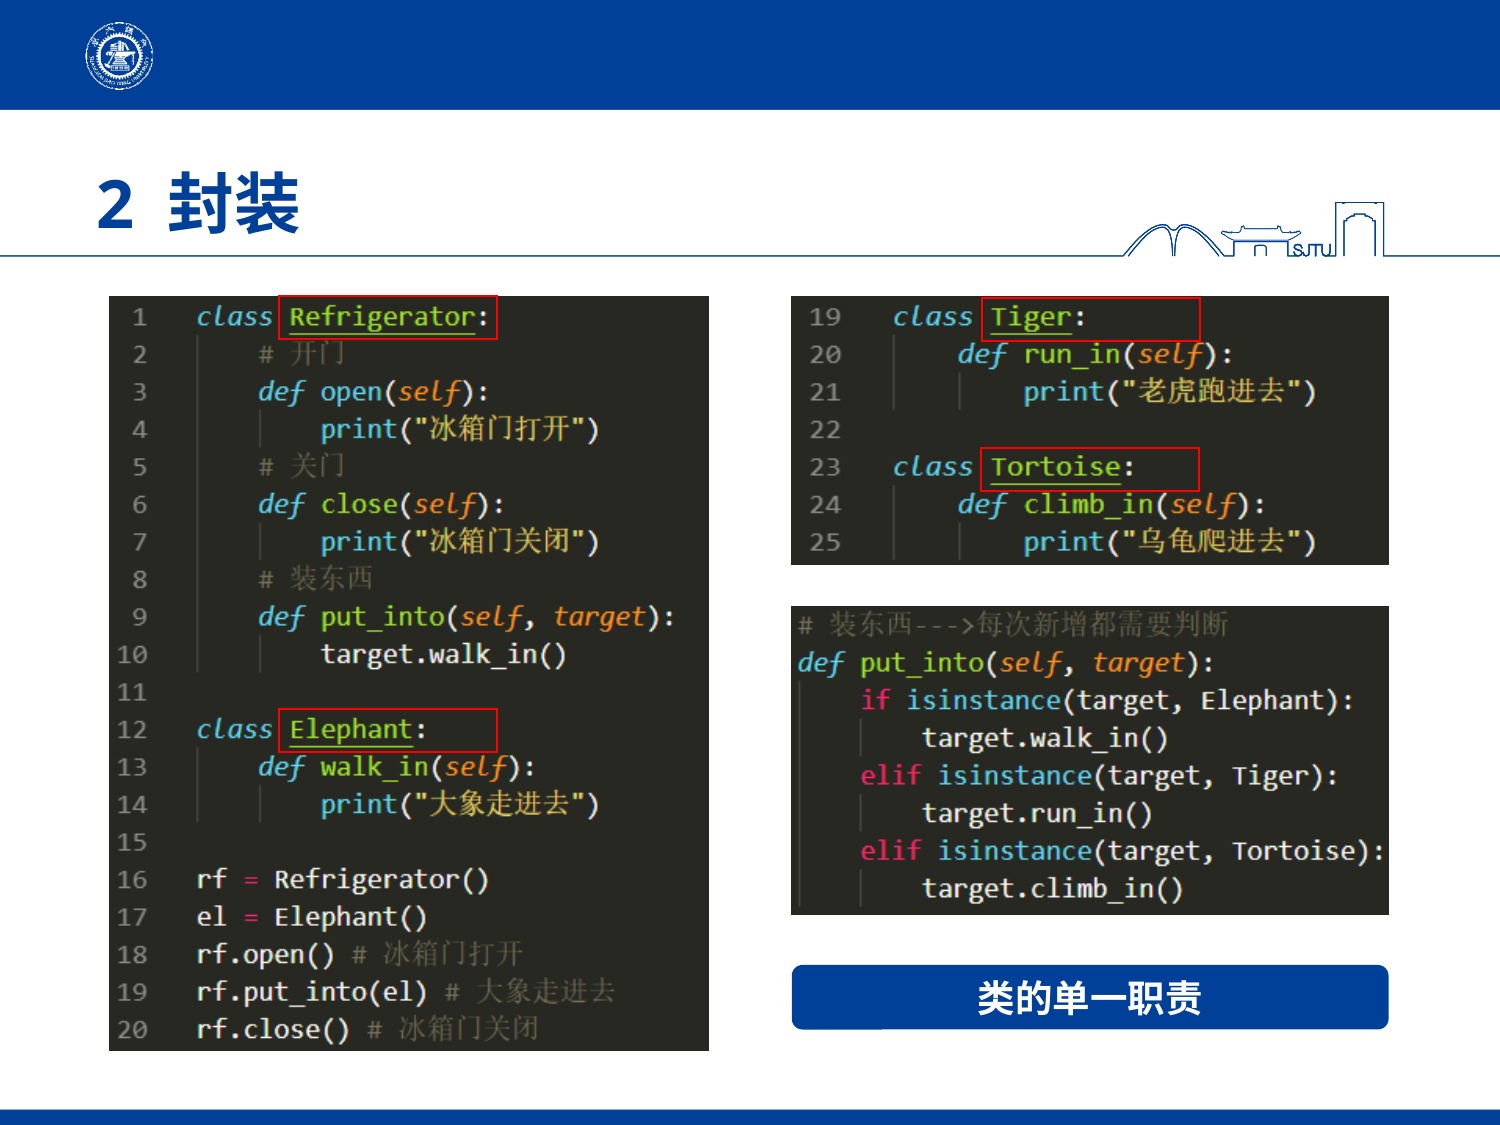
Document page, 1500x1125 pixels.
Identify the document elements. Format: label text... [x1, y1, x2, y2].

text_box 类的单一职责 [790, 963, 1390, 1031]
picture [791, 296, 1389, 565]
picture [791, 606, 1389, 915]
picture [81, 17, 157, 93]
picture [109, 296, 709, 1051]
title 2 封装 [81, 159, 1455, 254]
